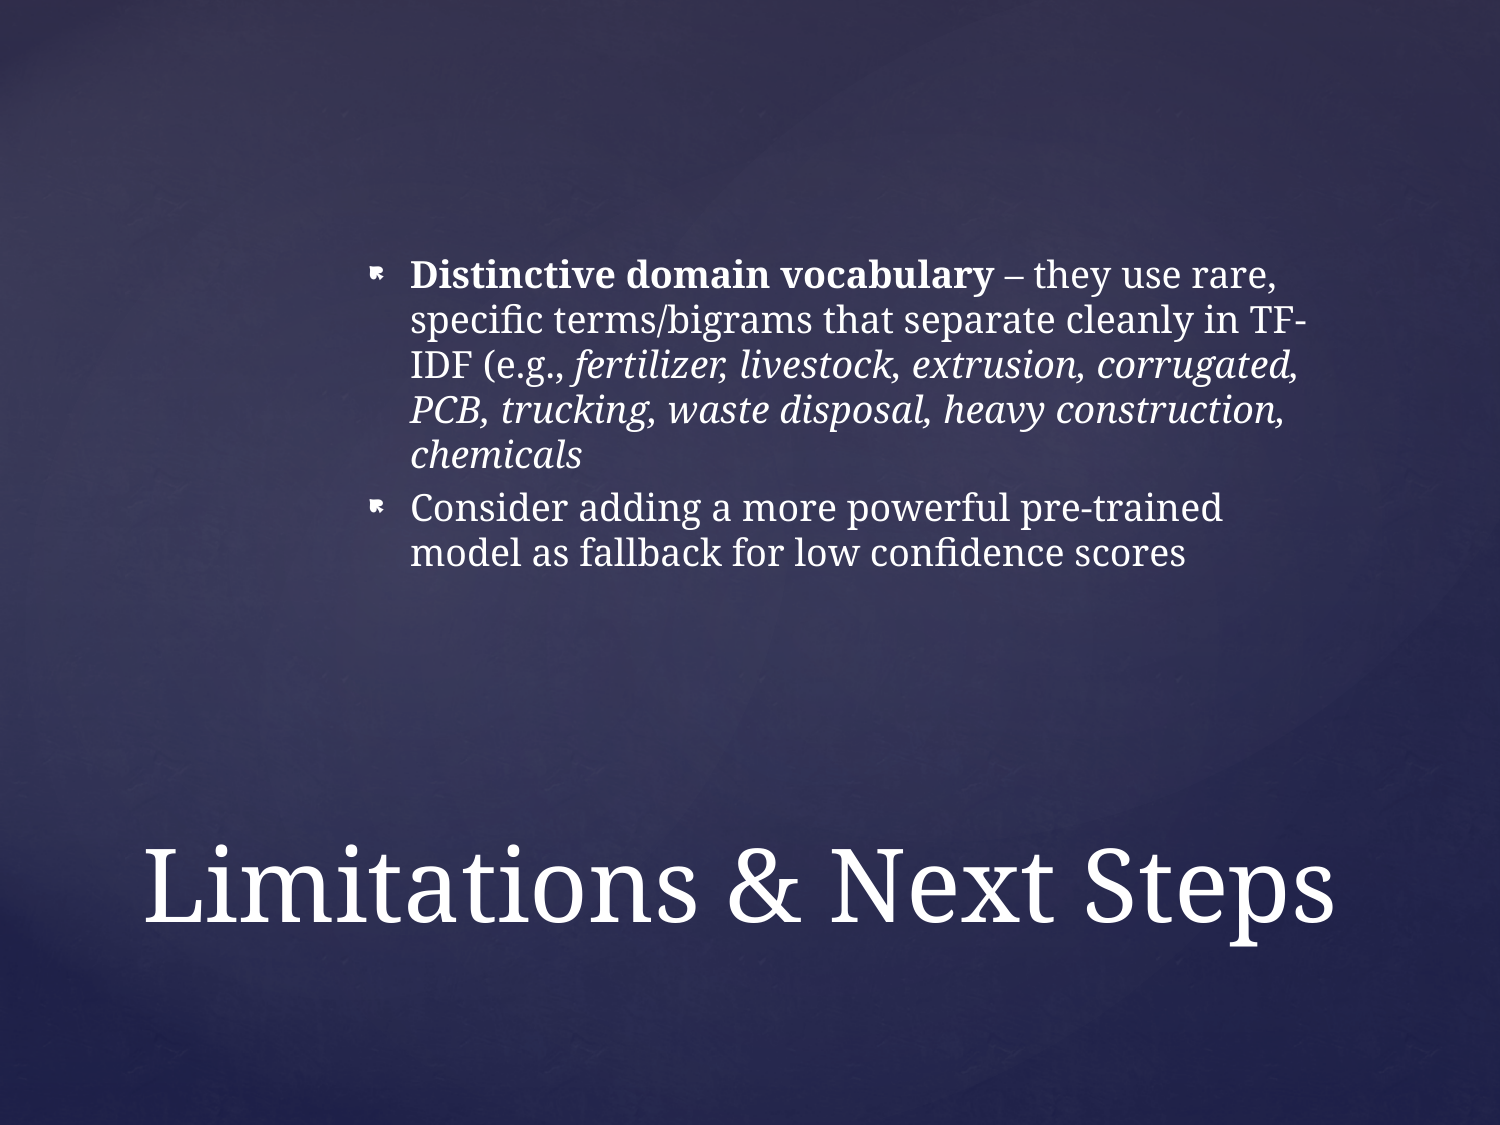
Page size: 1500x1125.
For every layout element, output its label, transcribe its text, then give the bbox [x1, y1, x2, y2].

title Limitations & Next Steps [127, 800, 1365, 950]
list Distinctive domain vocabulary – they use rare, specific terms/bigrams that separate cleanly in TF-IDF (e.g., fertilizer, livestock, extrusion, corrugated, PCB, trucking, waste disposal, heavy construction, chemicals Consider adding a more powerful pre-trained model as fallback for low confidence scores [350, 112, 1350, 713]
